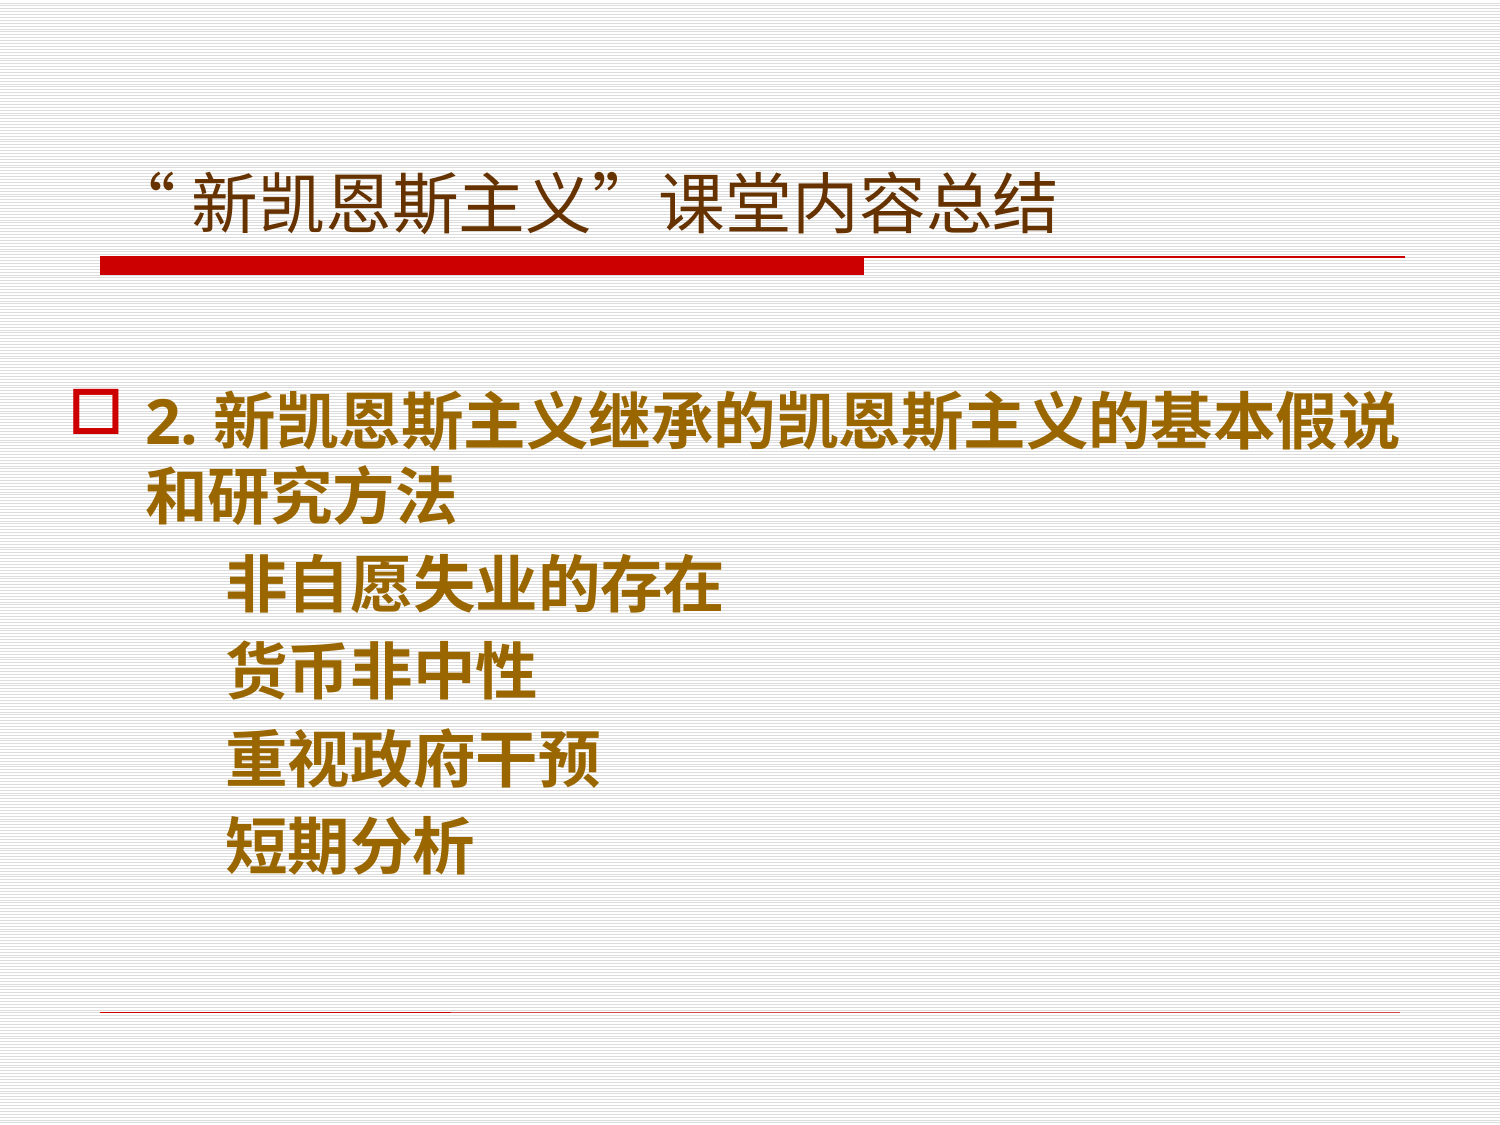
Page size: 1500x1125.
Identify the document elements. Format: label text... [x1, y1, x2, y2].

title “新凯恩斯主义”课堂内容总结 [93, 49, 1407, 250]
list 2.新凯恩斯主义继承的凯恩斯主义的基本假说和研究方法 非自愿失业的存在 货币非中性 重视政府干预 短期分析 [52, 287, 1460, 988]
